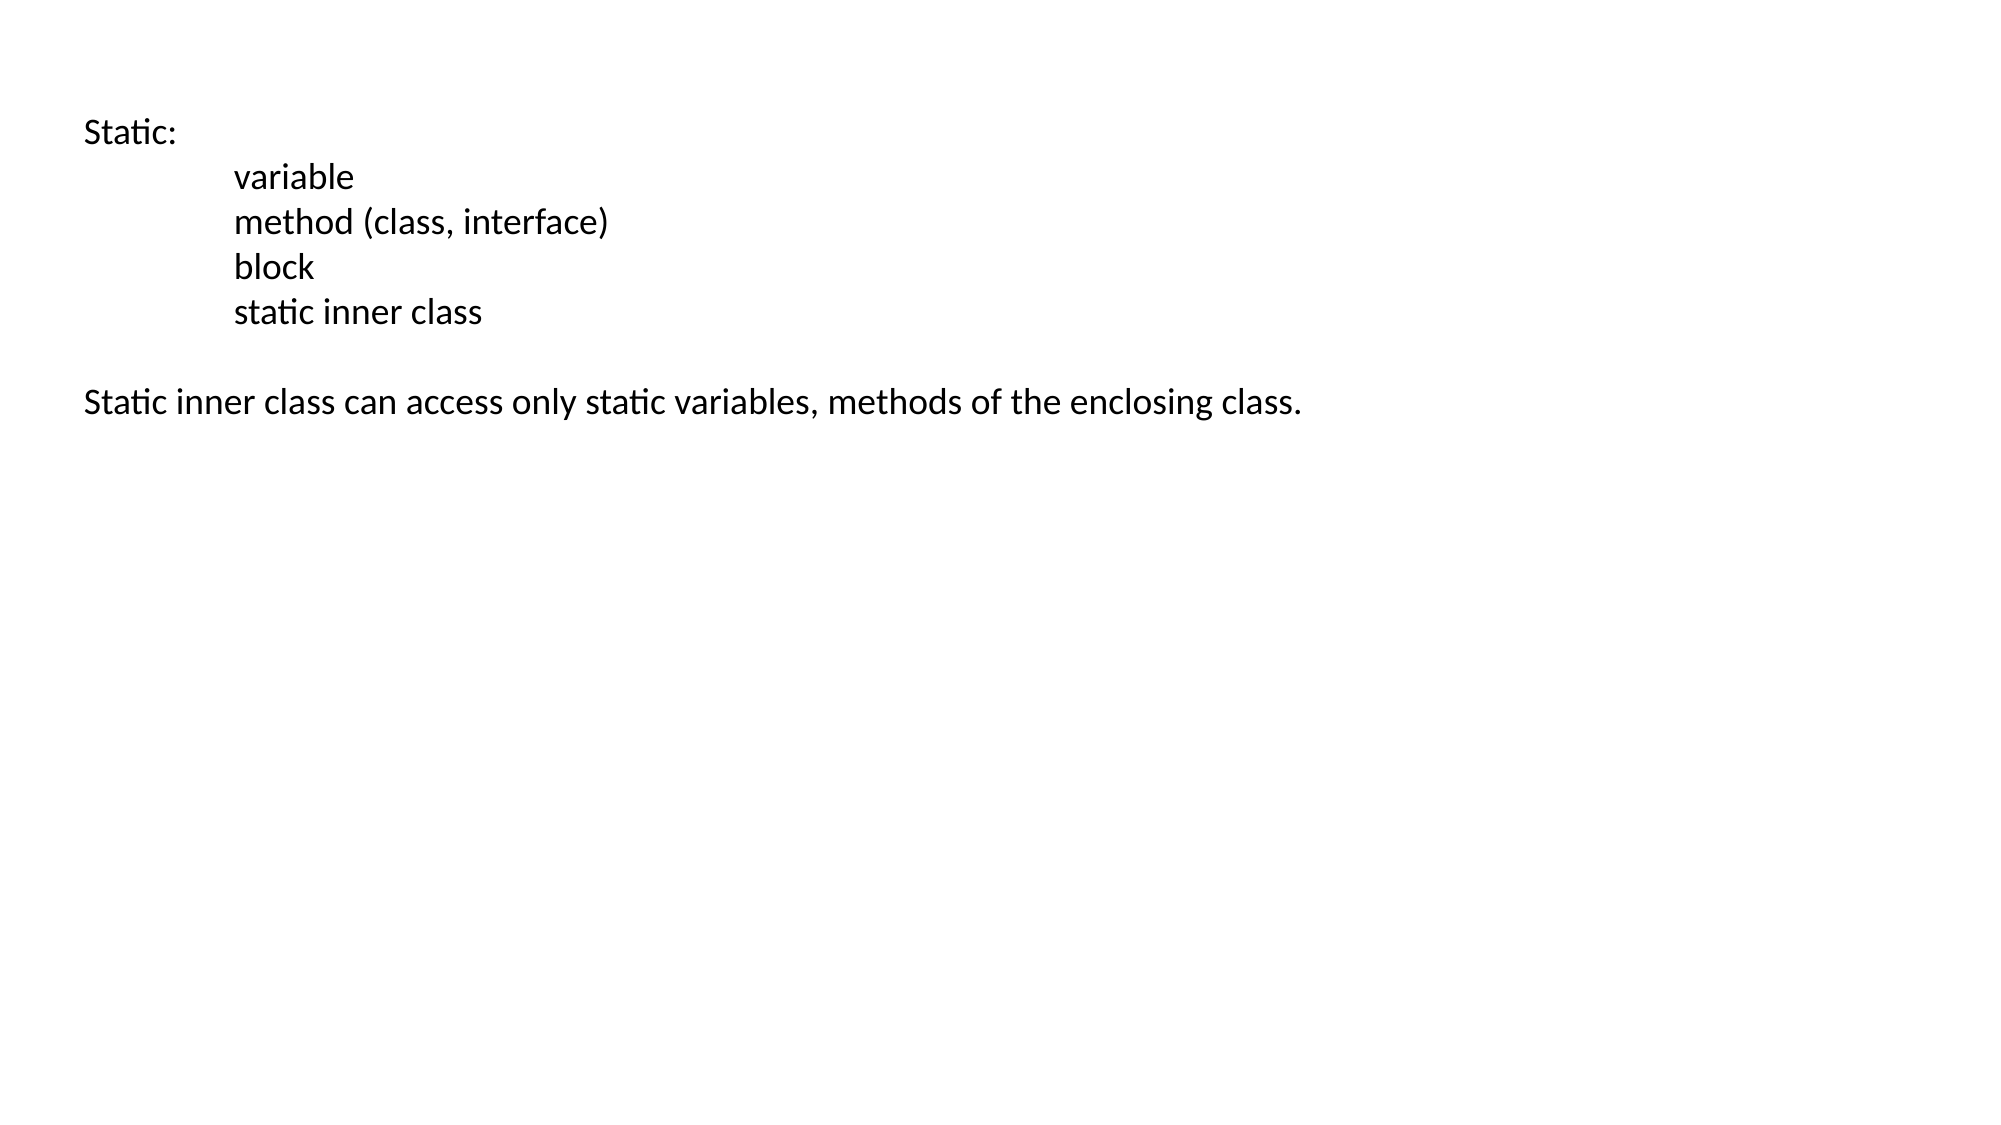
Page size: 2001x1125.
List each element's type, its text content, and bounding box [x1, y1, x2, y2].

text_box Static: variable method (class, interface) block static inner class Static inner class can access only static variables, methods of the enclosing class. [69, 99, 1407, 430]
